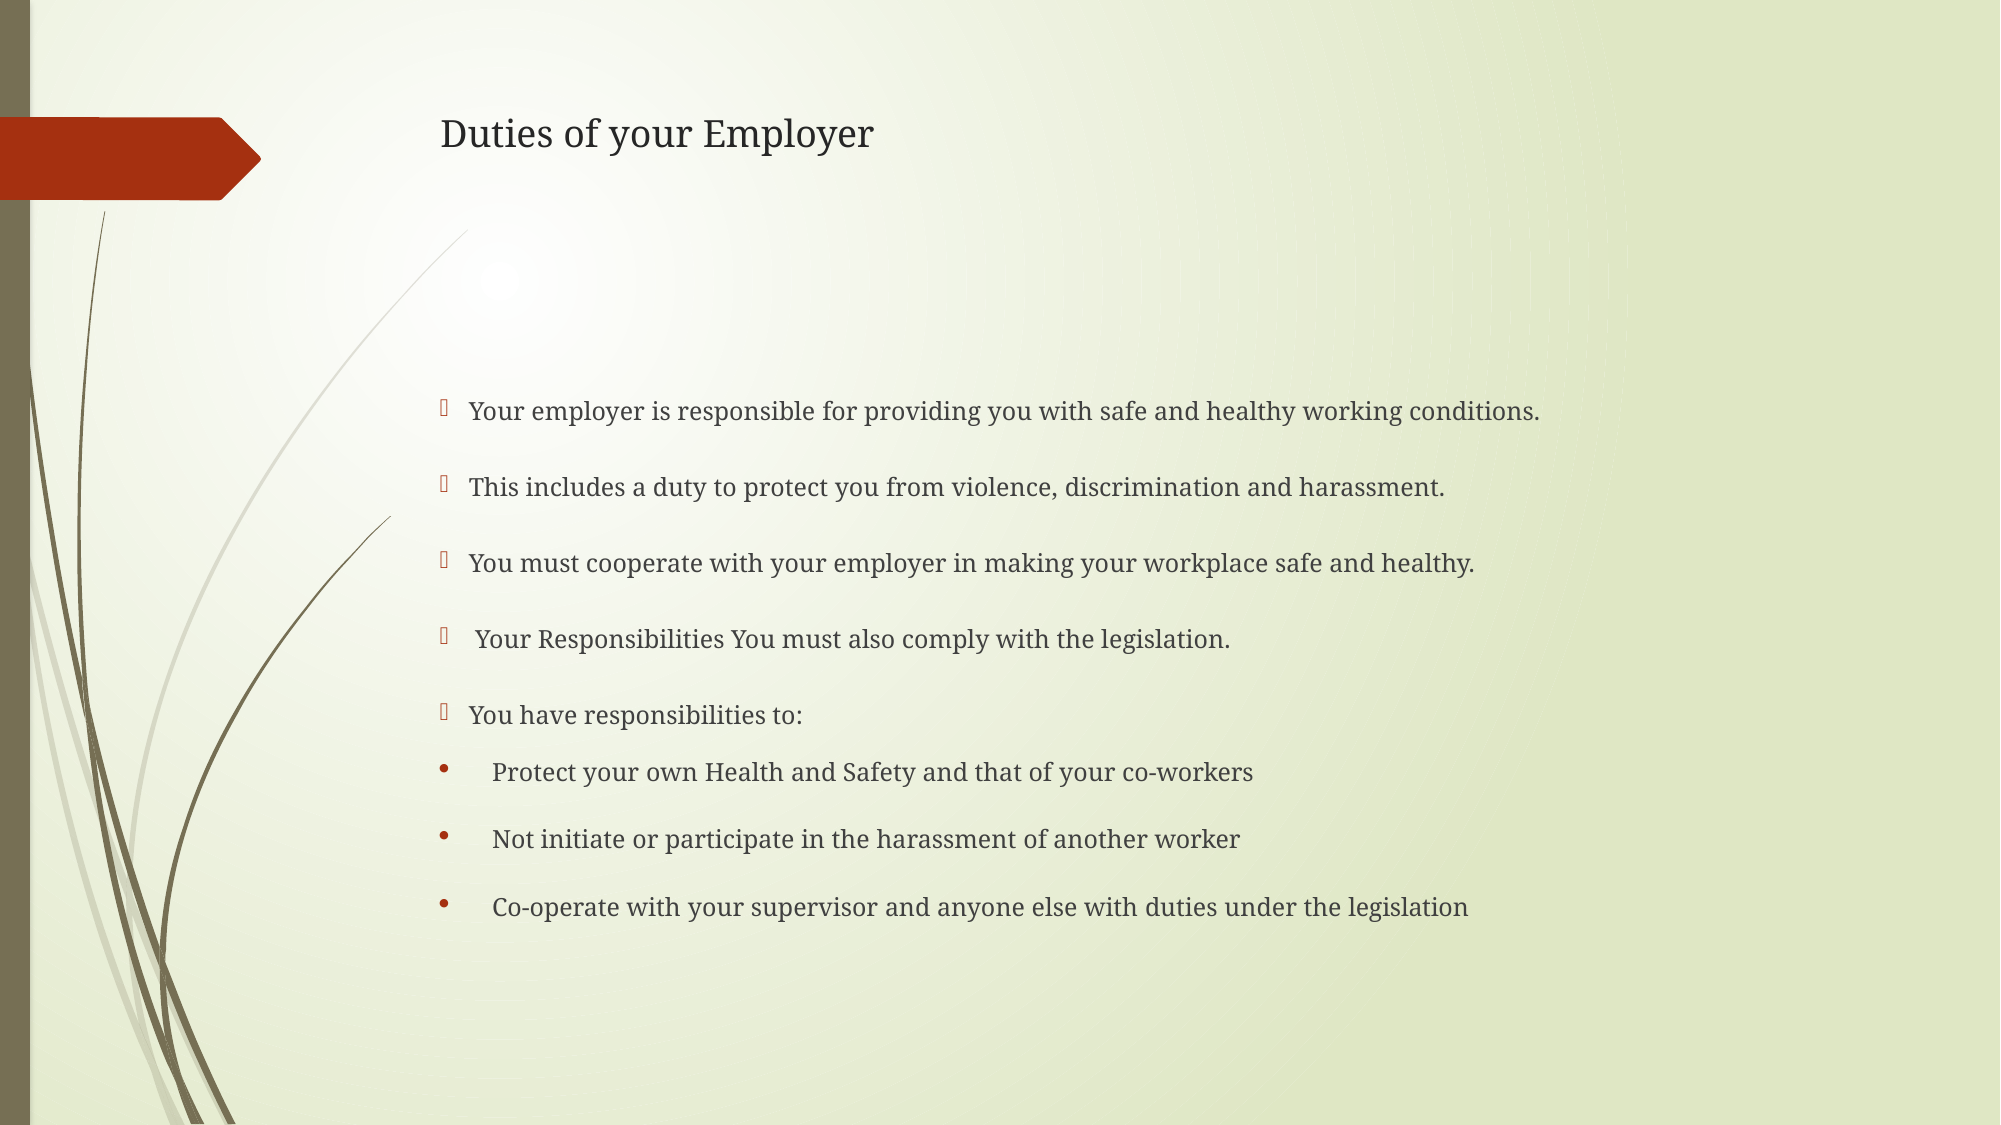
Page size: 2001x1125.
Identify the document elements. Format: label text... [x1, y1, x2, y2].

list Your employer is responsible for providing you with safe and healthy working conditions. This includes a duty to protect you from violence, discrimination and harassment. You must cooperate with your employer in making your workplace safe and healthy. Your Responsibilities You must also comply with the legislation. You have responsibilities to: Protect your own Health and Safety and that of your co-workers Not initiate or participate in the harassment of another worker Co-operate with your supervisor and anyone else with duties under the legislation [424, 350, 1888, 970]
title Duties of your Employer [425, 102, 1888, 313]
